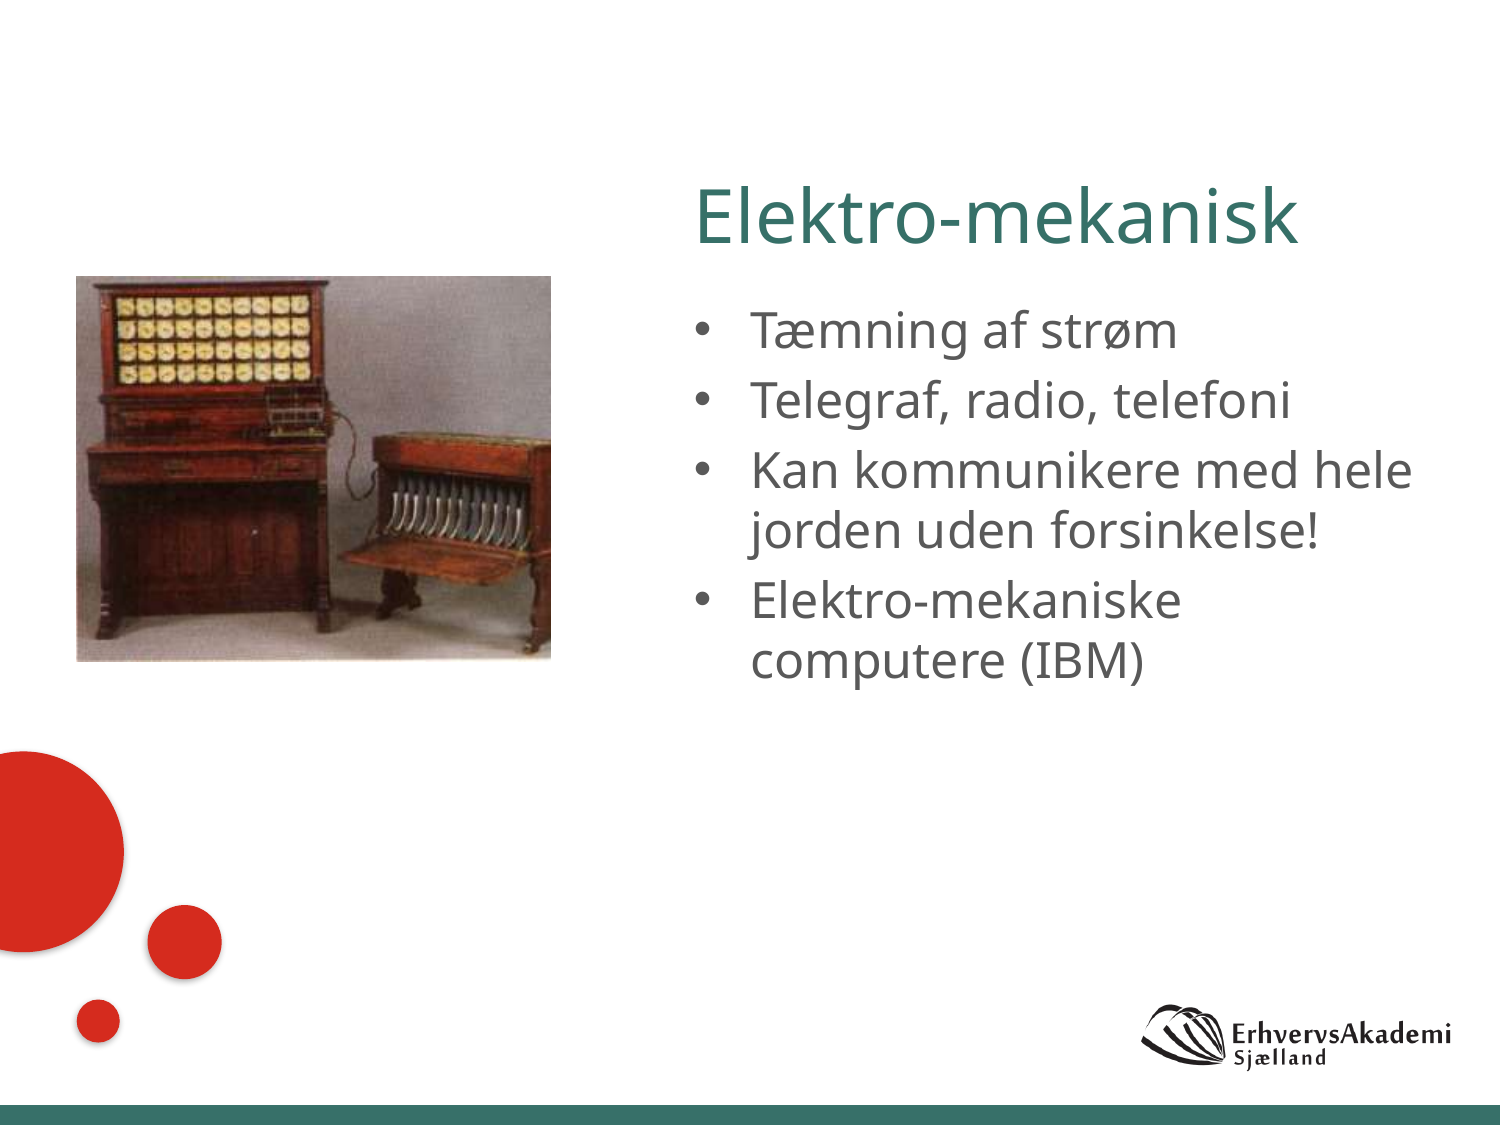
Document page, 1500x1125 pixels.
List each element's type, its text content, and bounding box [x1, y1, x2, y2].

text_box [75, 998, 121, 1044]
text_box Elektro-mekanisk [679, 160, 1500, 291]
text_box [0, 750, 125, 953]
picture [0, 963, 1500, 1125]
picture [75, 275, 552, 663]
text_box Tæmning af strøm Telegraf, radio, telefoni Kan kommunikere med hele jorden uden forsinkelse! Elektro-mekaniske computere (IBM) [679, 290, 1459, 1034]
text_box [146, 904, 223, 980]
